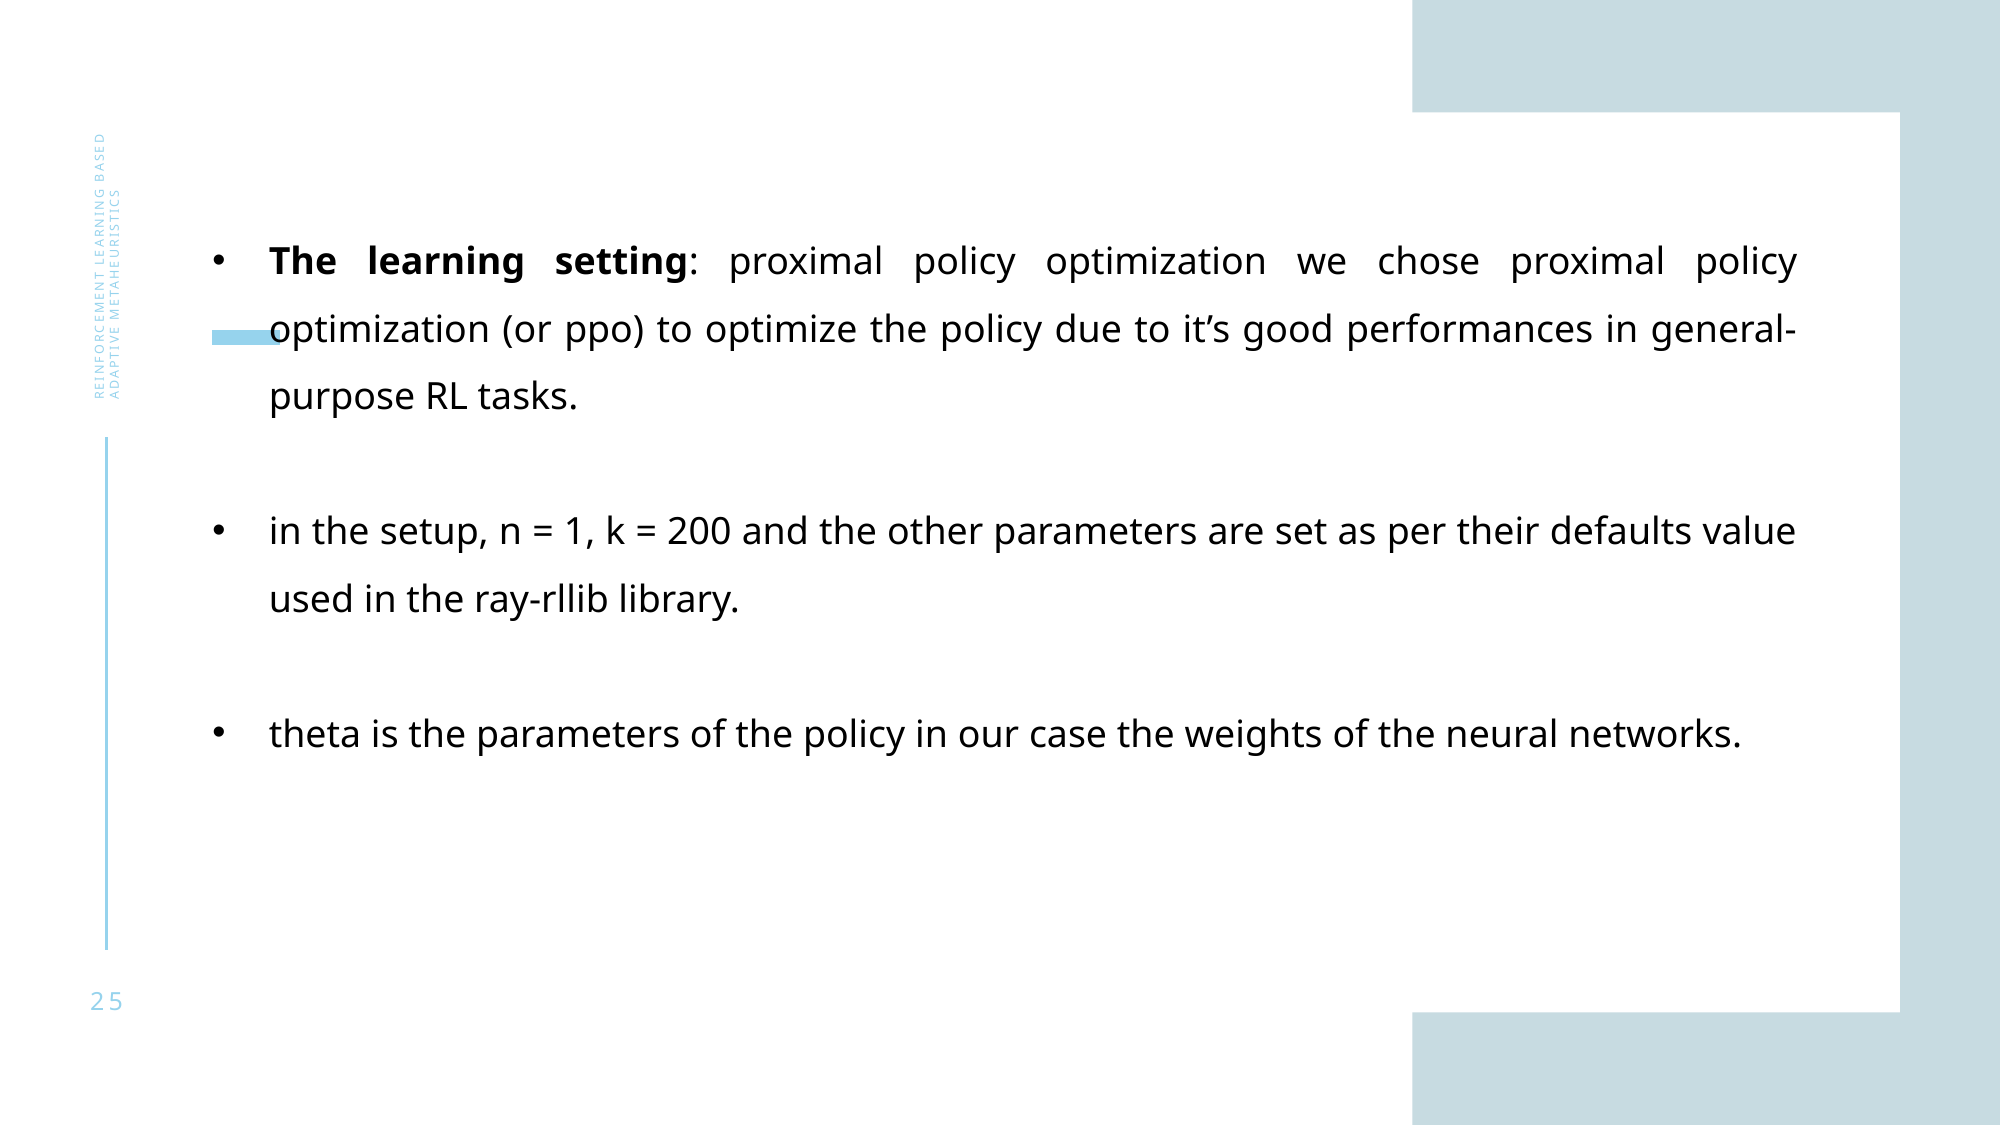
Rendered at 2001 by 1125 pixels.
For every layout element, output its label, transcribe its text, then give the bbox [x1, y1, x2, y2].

list The learning setting: proximal policy optimization we chose proximal policy optimization (or ppo) to optimize the policy due to it’s good performances in general-purpose RL tasks. in the setup, n = 1, k = 200 and the other parameters are set as per their defaults value used in the ray-rllib library. theta is the parameters of the policy in our case the weights of the neural networks. [212, 214, 1799, 1014]
footer Reinforcement learning based adaptive metaheuristics [90, 107, 122, 400]
slide_number 25 [68, 987, 144, 1018]
